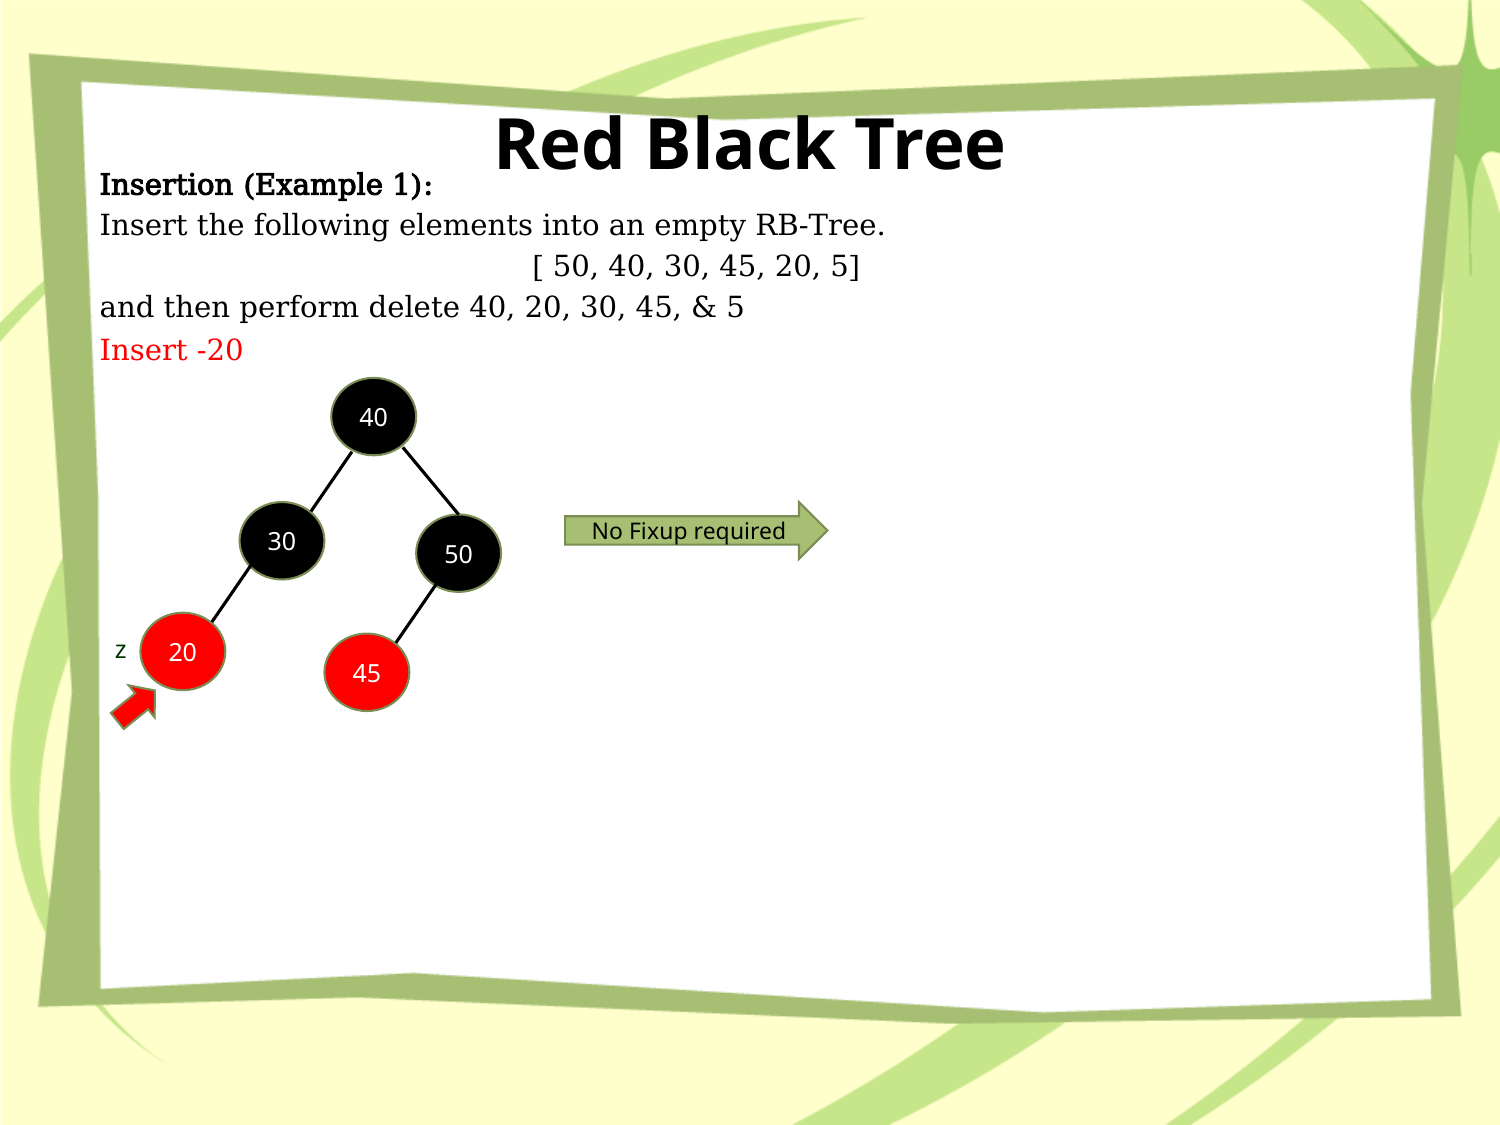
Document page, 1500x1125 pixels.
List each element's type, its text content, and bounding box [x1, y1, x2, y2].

title Red Black Tree [75, 81, 1425, 200]
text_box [100, 377, 502, 727]
picture [0, 0, 1500, 1125]
text_box No Fixup required [564, 499, 829, 562]
text_box Insertion (Example 1): Insert the following elements into an empty RB-Tree. [ 50, 40, 30, 45, 20, 5] and then perform delete 40, 20, 30, 45, & 5 Insert -20 [84, 157, 1308, 339]
